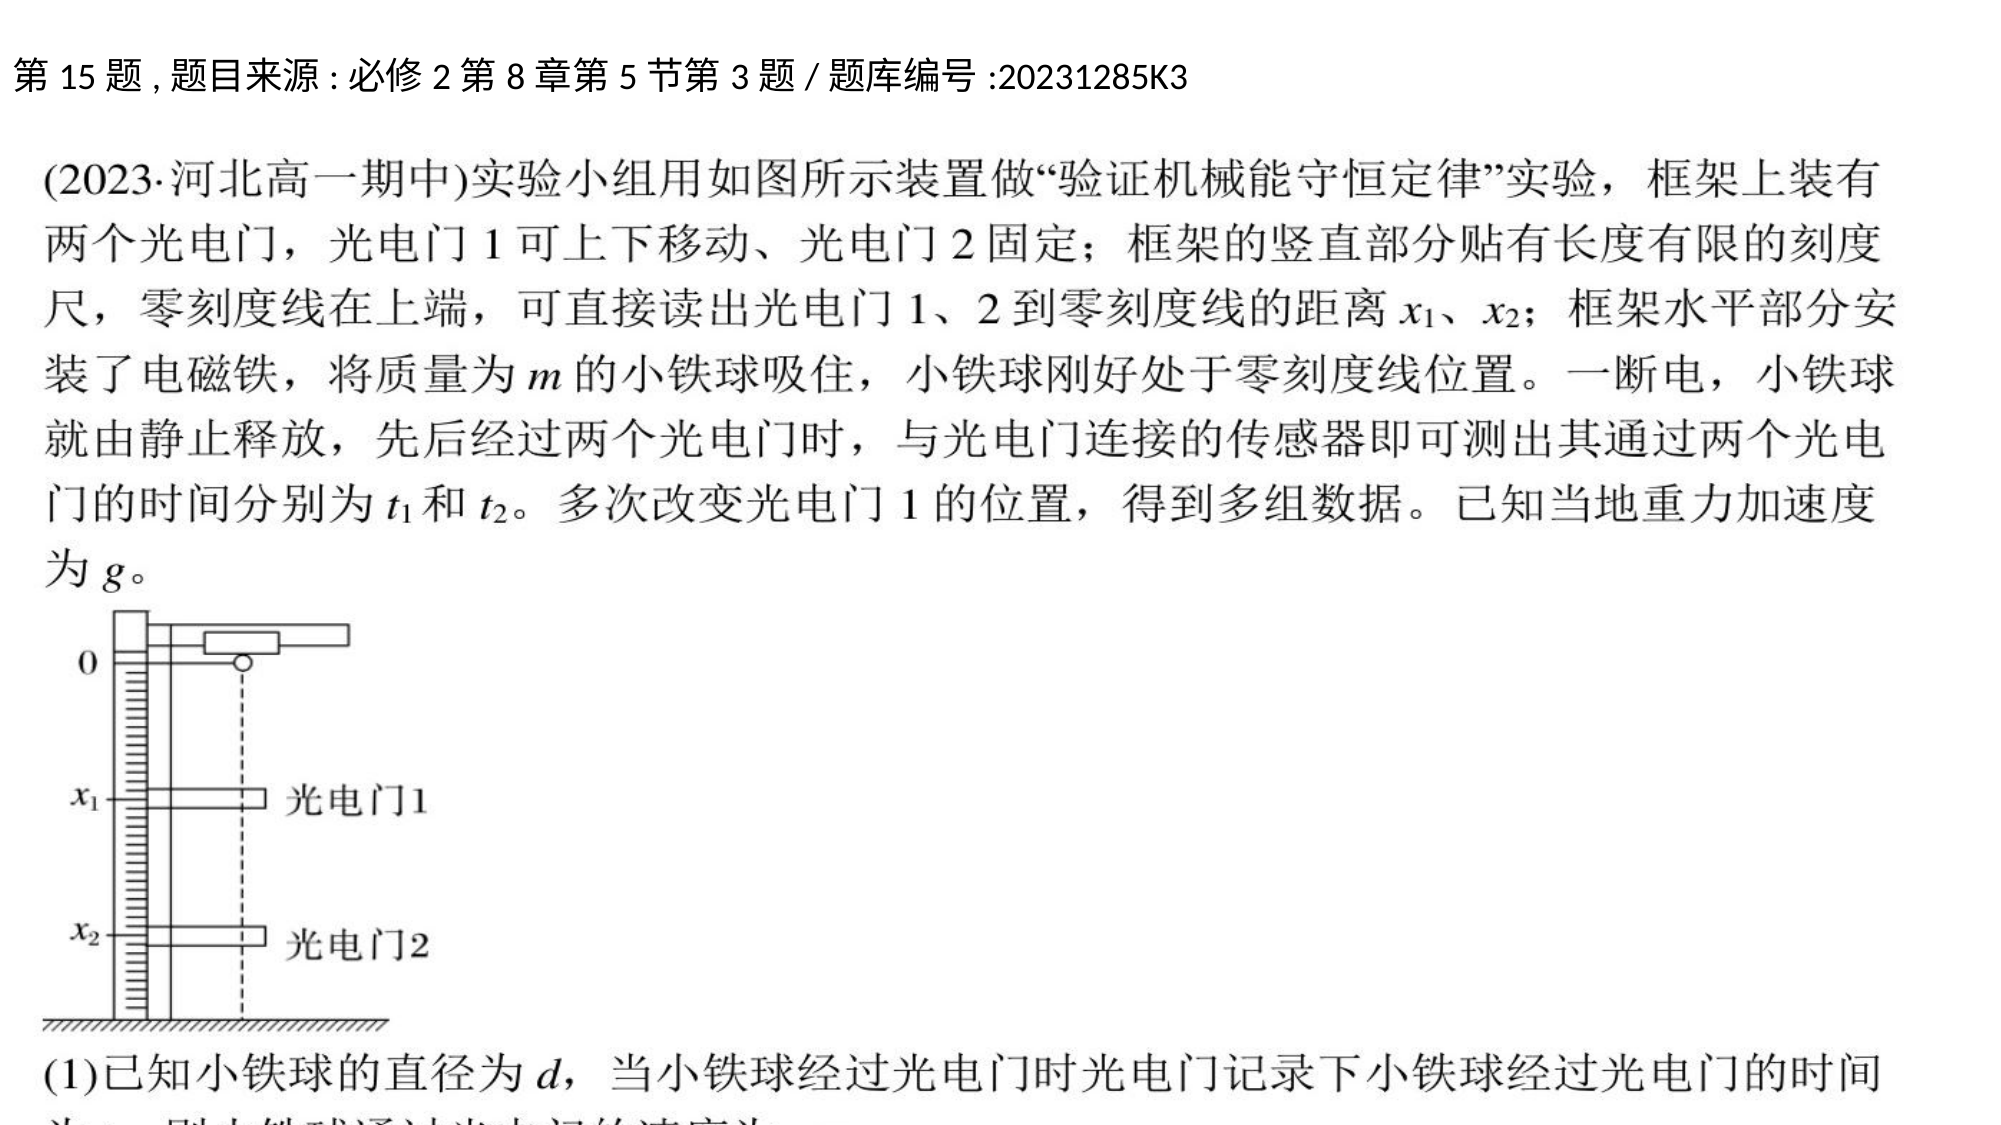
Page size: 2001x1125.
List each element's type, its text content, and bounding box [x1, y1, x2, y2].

picture [0, 149, 1949, 1125]
text_box 第15题,题目来源:必修2第8章第5节第3题/题库编号:20231285K3 [0, 0, 1203, 105]
